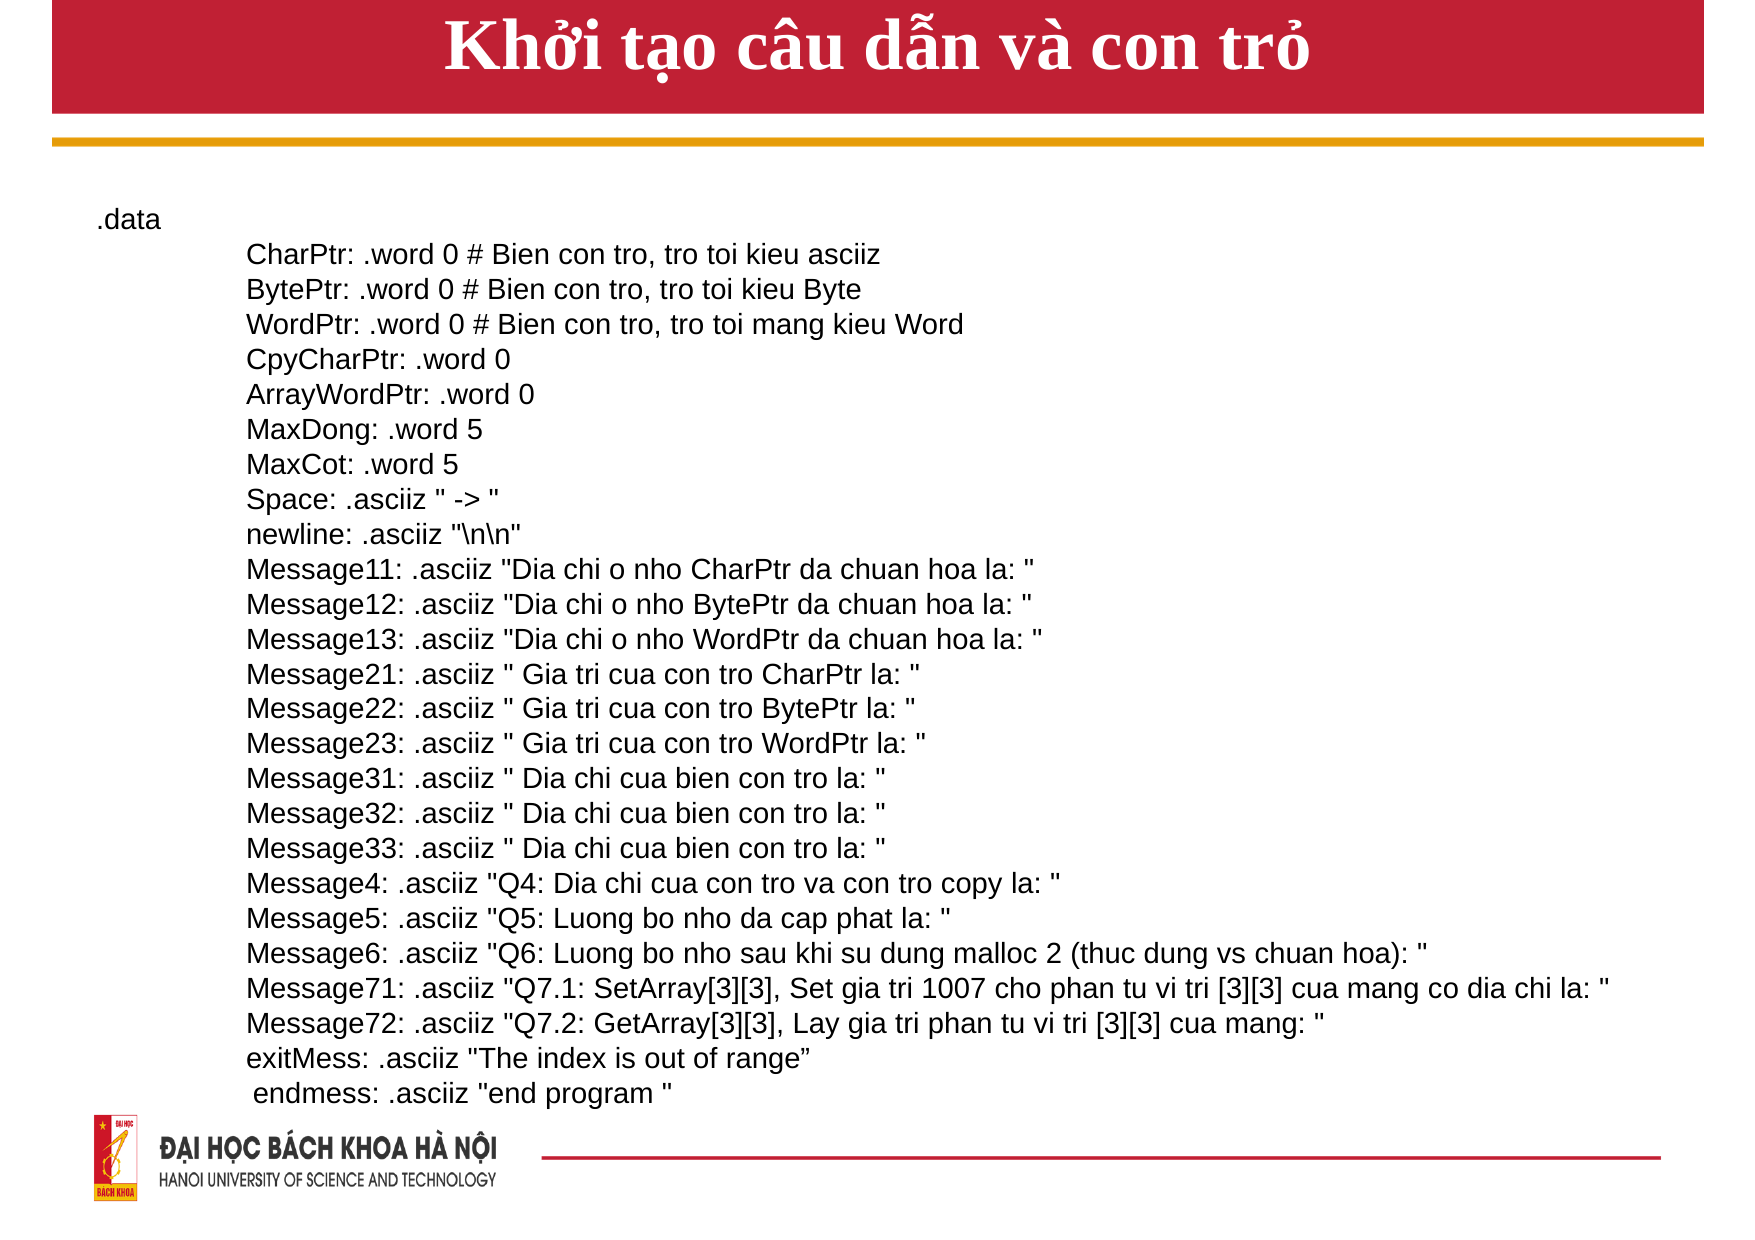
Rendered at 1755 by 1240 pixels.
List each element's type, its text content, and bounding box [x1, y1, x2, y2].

text_box .data CharPtr: .word 0 # Bien con tro, tro toi kieu asciiz BytePtr: .word 0 # Bien con tro, tro toi kieu Byte WordPtr: .word 0 # Bien con tro, tro toi mang kieu Word CpyCharPtr: .word 0 ArrayWordPtr: .word 0 MaxDong: .word 5 MaxCot: .word 5 Space: .asciiz " -> " newline: .asciiz "\n\n" Message11: .asciiz "Dia chi o nho CharPtr da chuan hoa la: " Message12: .asciiz "Dia chi o nho BytePtr da chuan hoa la: " Message13: .asciiz "Dia chi o nho WordPtr da chuan hoa la: " Message21: .asciiz " Gia tri cua con tro CharPtr la: " Message22: .asciiz " Gia tri cua con tro BytePtr la: " Message23: .asciiz " Gia tri cua con tro WordPtr la: " Message31: .asciiz " Dia chi cua bien con tro la: " Message32: .asciiz " Dia chi cua bien con tro la: " Message33: .asciiz " Dia chi cua bien con tro la: " Message4: .asciiz "Q4: Dia chi cua con tro va con tro copy la: " Message5: .asciiz "Q5: Luong bo nho da cap phat la: " Message6: .asciiz "Q6: Luong bo nho sau khi su dung malloc 2 (thuc dung vs chuan hoa): " Message71: .asciiz "Q7.1: SetArray[3][3], Set gia tri 1007 cho phan tu vi tri [3][3] cua mang co dia chi la: " Message72: .asciiz "Q7.2: GetArray[3][3], Lay gia tri phan tu vi tri [3][3] cua mang: " exitMess: .asciiz "The index is out of range” endmess: .asciiz "end program " [81, 193, 1673, 1117]
title Khởi tạo câu dẫn và con trỏ [54, 0, 1703, 86]
picture [50, 0, 1704, 1240]
